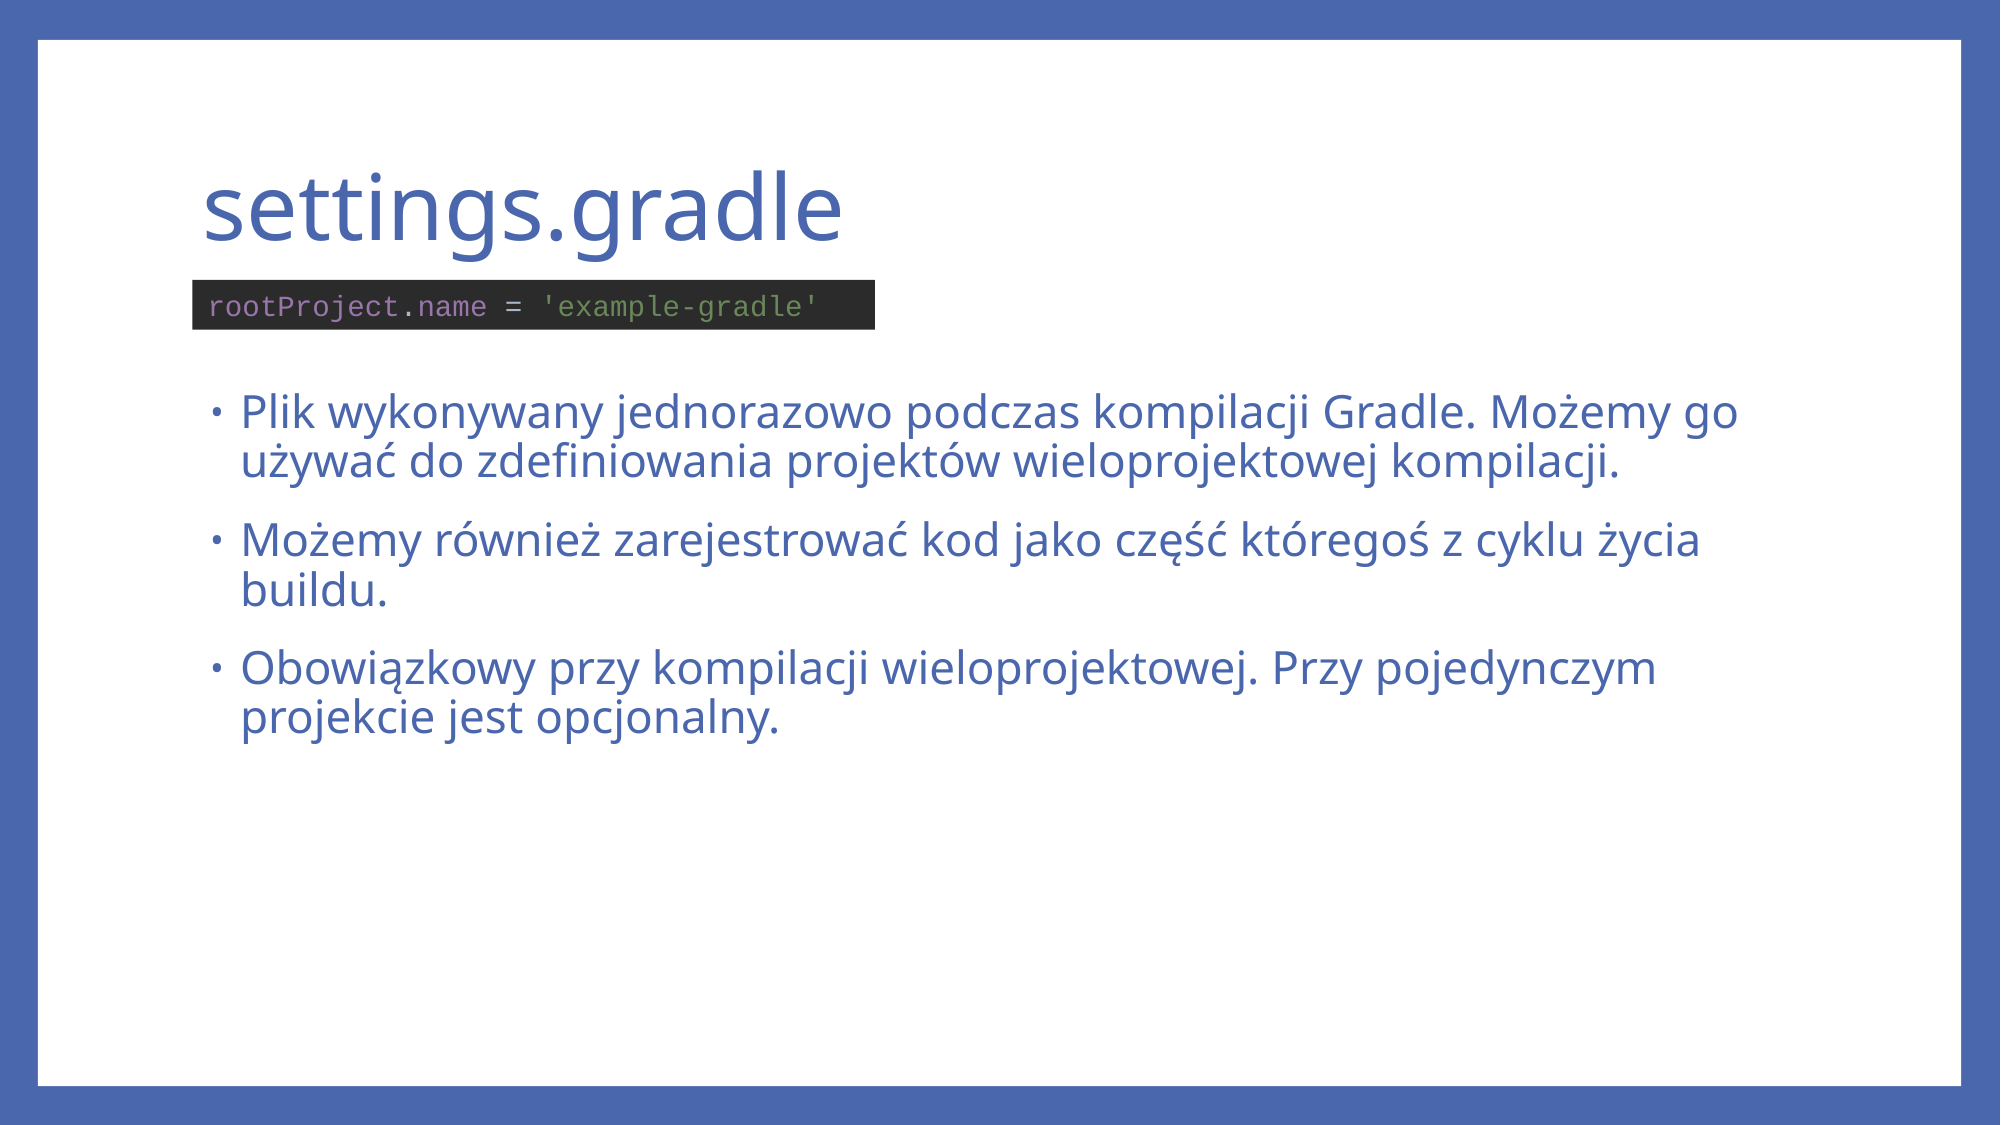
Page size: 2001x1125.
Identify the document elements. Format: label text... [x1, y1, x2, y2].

title settings.gradle [187, 99, 1808, 323]
list Plik wykonywany jednorazowo podczas kompilacji Gradle. Możemy go używać do zdefiniowania projektów wieloprojektowej kompilacji. Możemy również zarejestrować kod jako część któregoś z cyklu życia buildu. Obowiązkowy przy kompilacji wieloprojektowej. Przy pojedynczym projekcie jest opcjonalny. [187, 381, 1808, 1000]
text_box rootProject.name = 'example-gradle' [192, 279, 875, 330]
